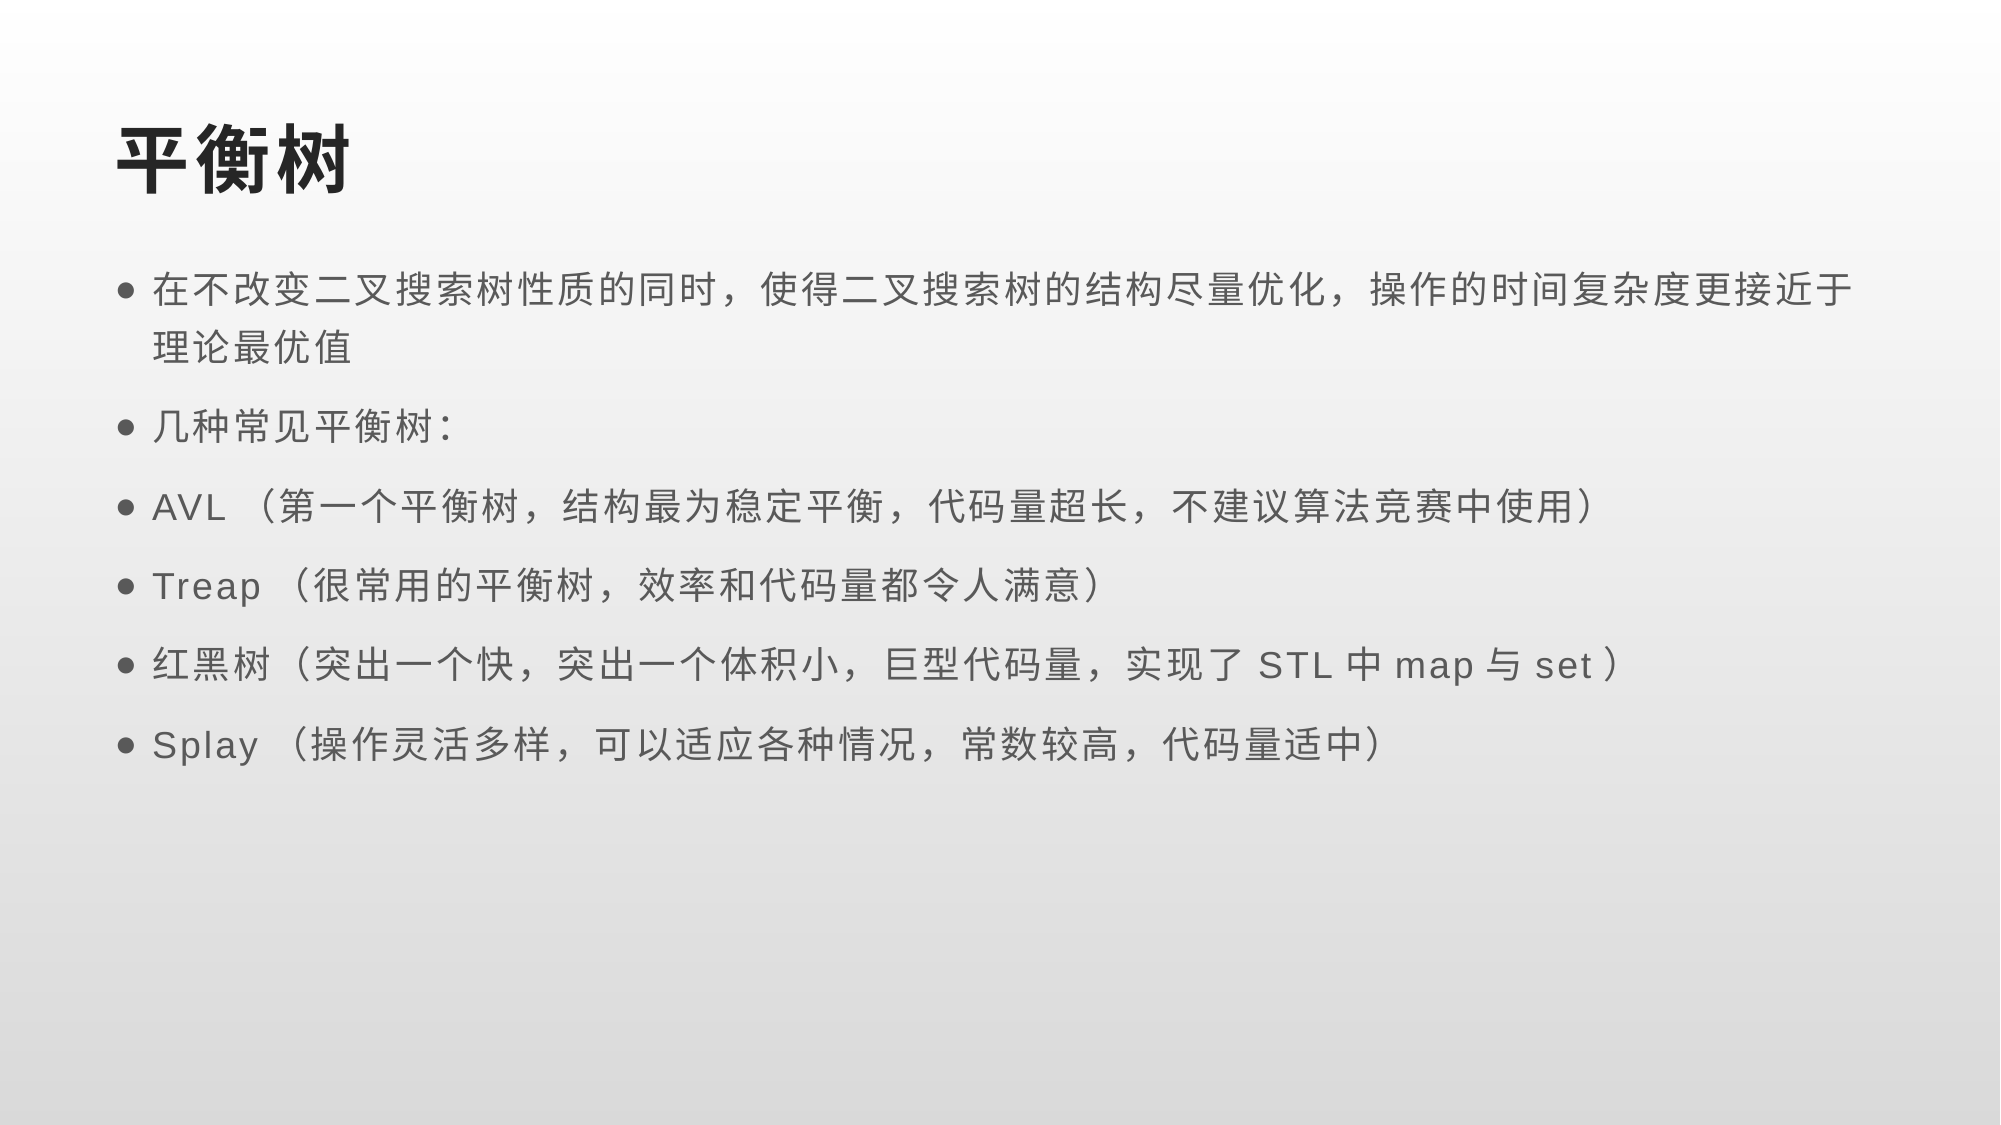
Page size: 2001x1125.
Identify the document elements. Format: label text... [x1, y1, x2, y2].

list 在不改变二叉搜索树性质的同时，使得二叉搜索树的结构尽量优化，操作的时间复杂度更接近于理论最优值 几种常见平衡树： AVL（第一个平衡树，结构最为稳定平衡，代码量超长，不建议算法竞赛中使用） Treap（很常用的平衡树，效率和代码量都令人满意） 红黑树（突出一个快，突出一个体积小，巨型代码量，实现了STL中map与set） Splay（操作灵活多样，可以适应各种情况，常数较高，代码量适中） [99, 244, 1900, 1026]
title 平衡树 [99, 99, 1900, 216]
